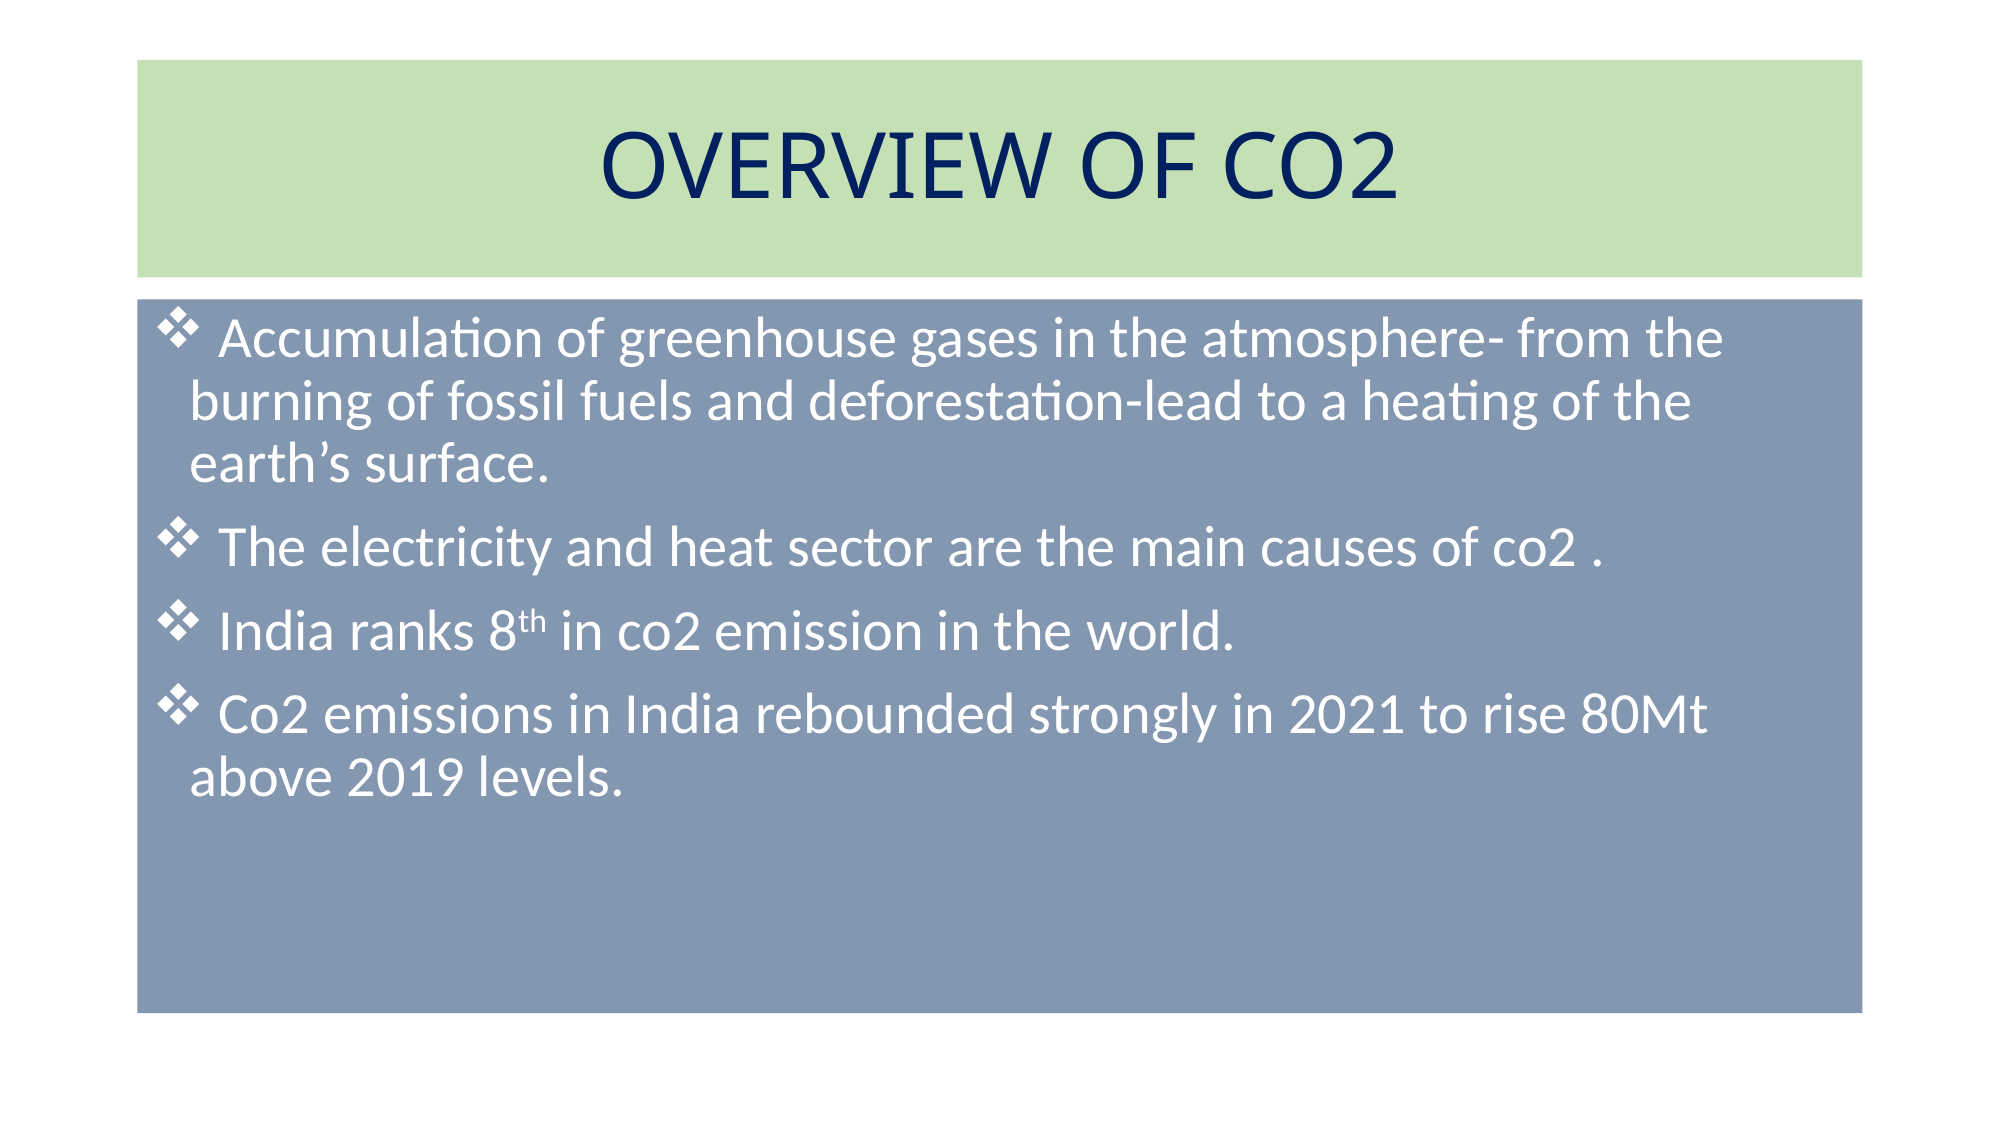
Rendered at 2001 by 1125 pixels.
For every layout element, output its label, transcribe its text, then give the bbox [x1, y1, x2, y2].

list Accumulation of greenhouse gases in the atmosphere- from the burning of fossil fuels and deforestation-lead to a heating of the earth’s surface. The electricity and heat sector are the main causes of co2 . India ranks 8th in co2 emission in the world. Co2 emissions in India rebounded strongly in 2021 to rise 80Mt above 2019 levels. [137, 299, 1863, 1014]
title OVERVIEW OF CO2 [137, 59, 1863, 278]
